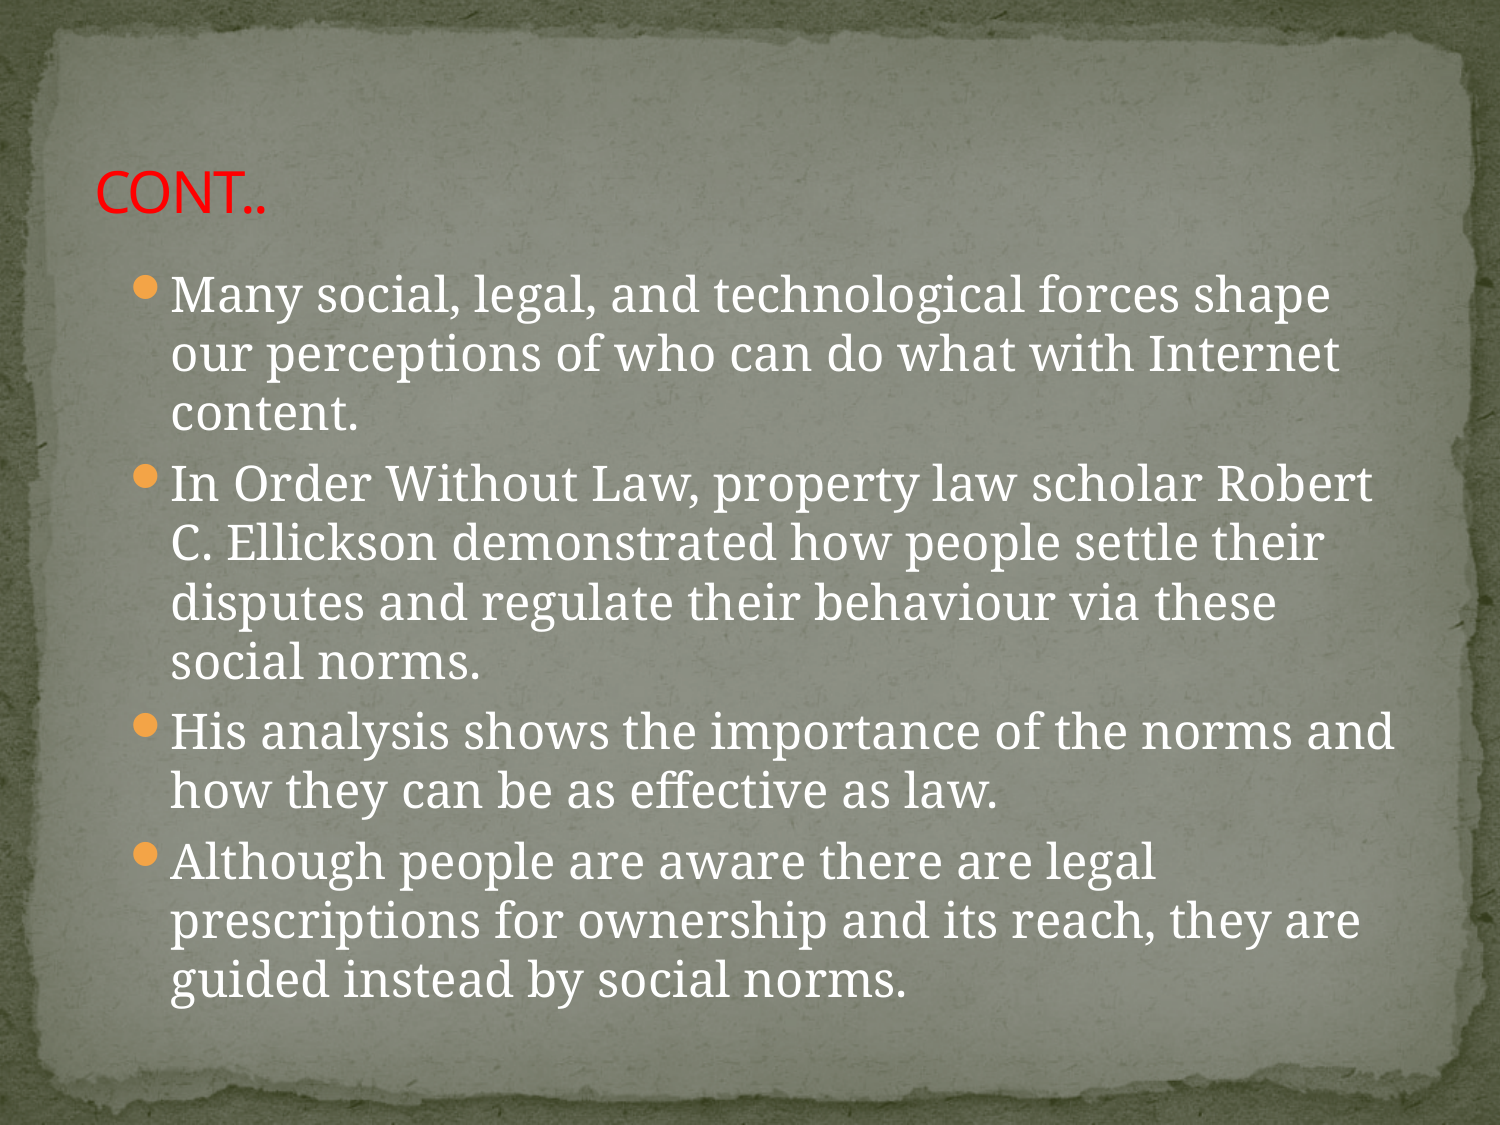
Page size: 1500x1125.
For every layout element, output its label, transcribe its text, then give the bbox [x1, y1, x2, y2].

list Many social, legal, and technological forces shape our perceptions of who can do what with Internet content. In Order Without Law, property law scholar Robert C. Ellickson demonstrated how people settle their disputes and regulate their behaviour via these social norms. His analysis shows the importance of the norms and how they can be as effective as law. Although people are aware there are legal prescriptions for ownership and its reach, they are guided instead by social norms. [115, 255, 1436, 1019]
title CONT.. [79, 74, 1237, 233]
